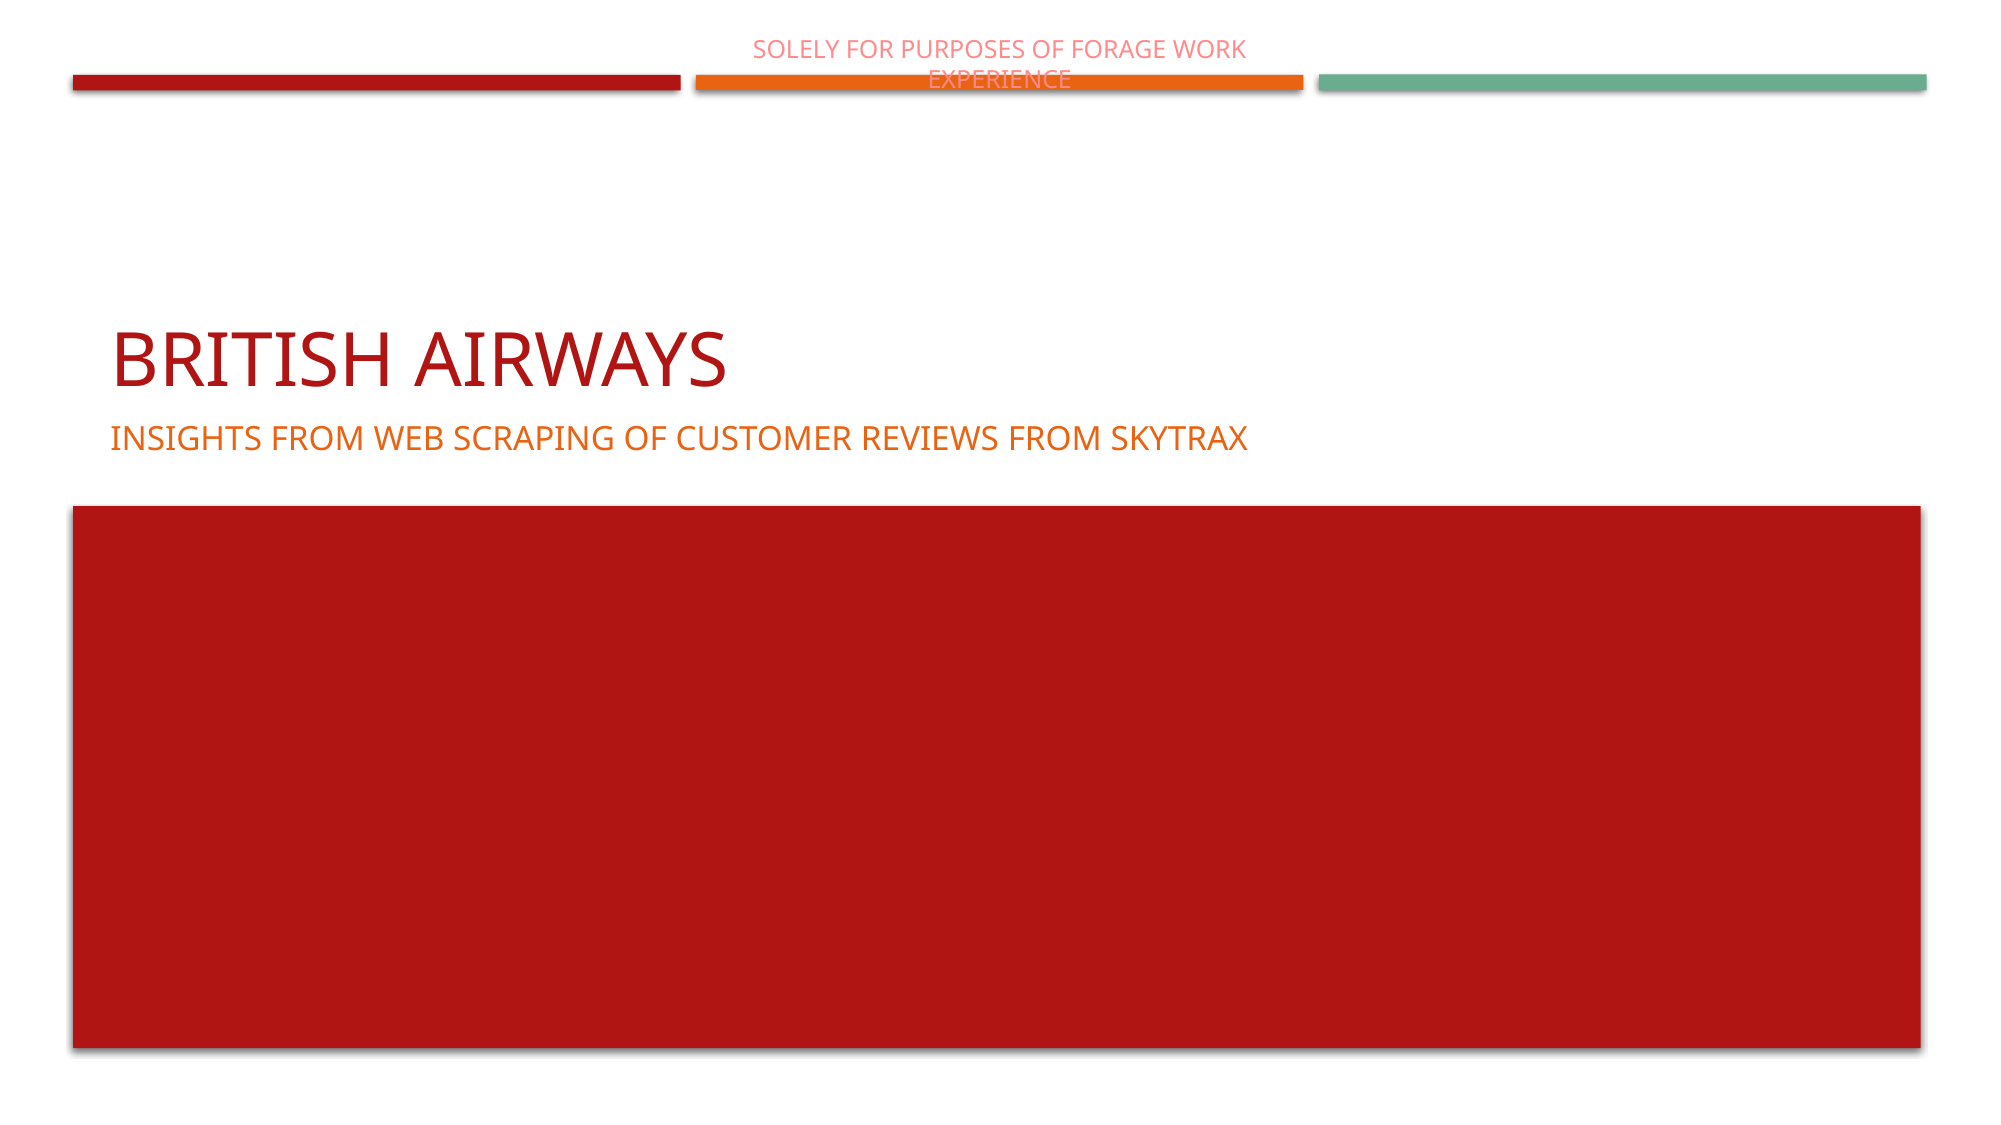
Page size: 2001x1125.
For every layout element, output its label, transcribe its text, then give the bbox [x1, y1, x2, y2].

subtitle Insights from web scraping of customer reviews from skytrax [95, 409, 1899, 507]
title BRITISH AIRWAYS [95, 167, 1899, 409]
